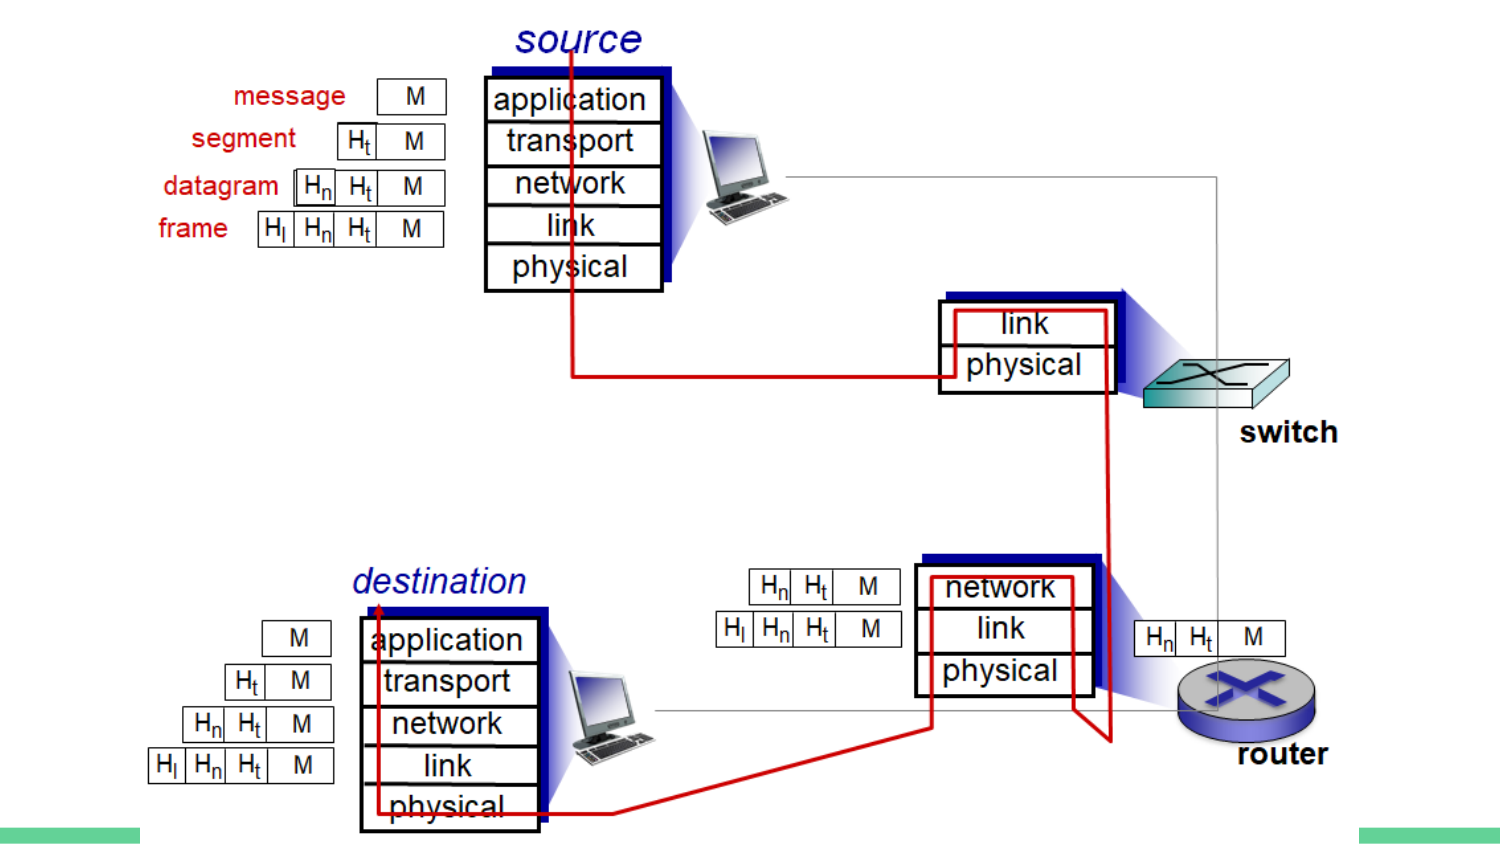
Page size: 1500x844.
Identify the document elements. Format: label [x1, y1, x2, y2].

picture [140, 0, 1360, 844]
